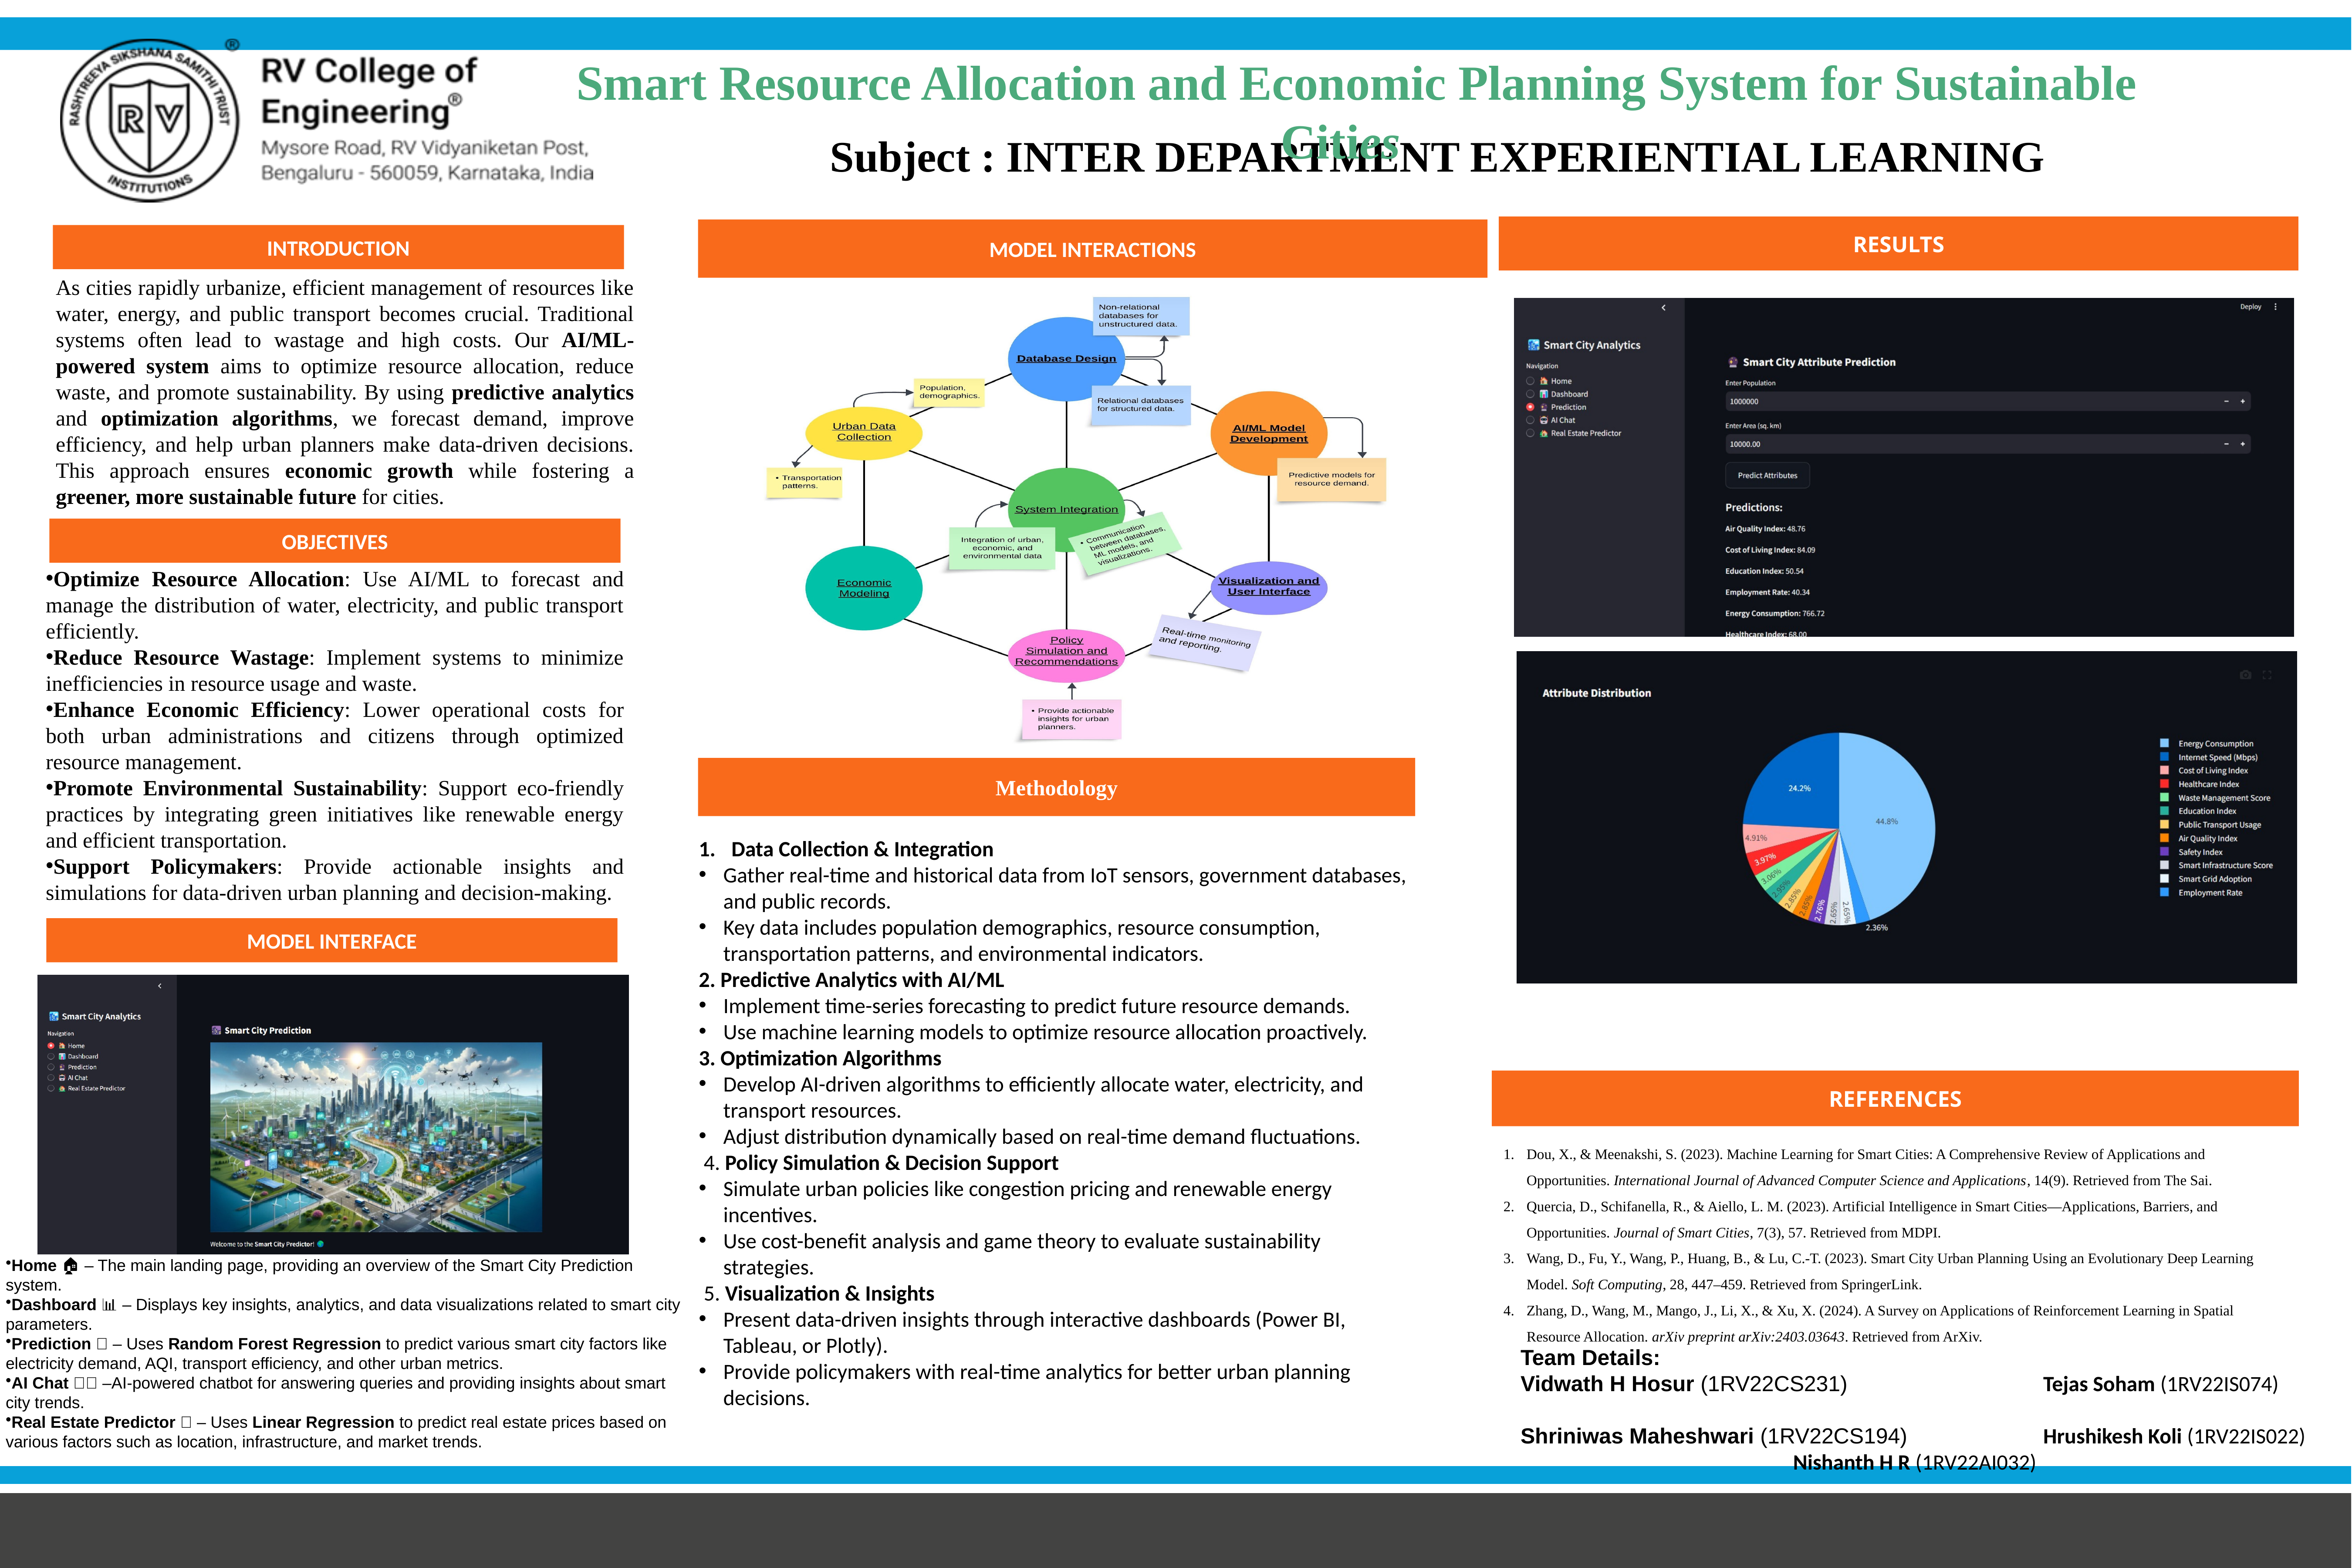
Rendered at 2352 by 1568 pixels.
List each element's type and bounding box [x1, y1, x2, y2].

text_box [0, 17, 2352, 1568]
picture [757, 288, 1416, 757]
picture [60, 48, 593, 203]
picture [1517, 651, 2297, 984]
picture [1514, 298, 2294, 637]
picture [37, 975, 629, 1255]
